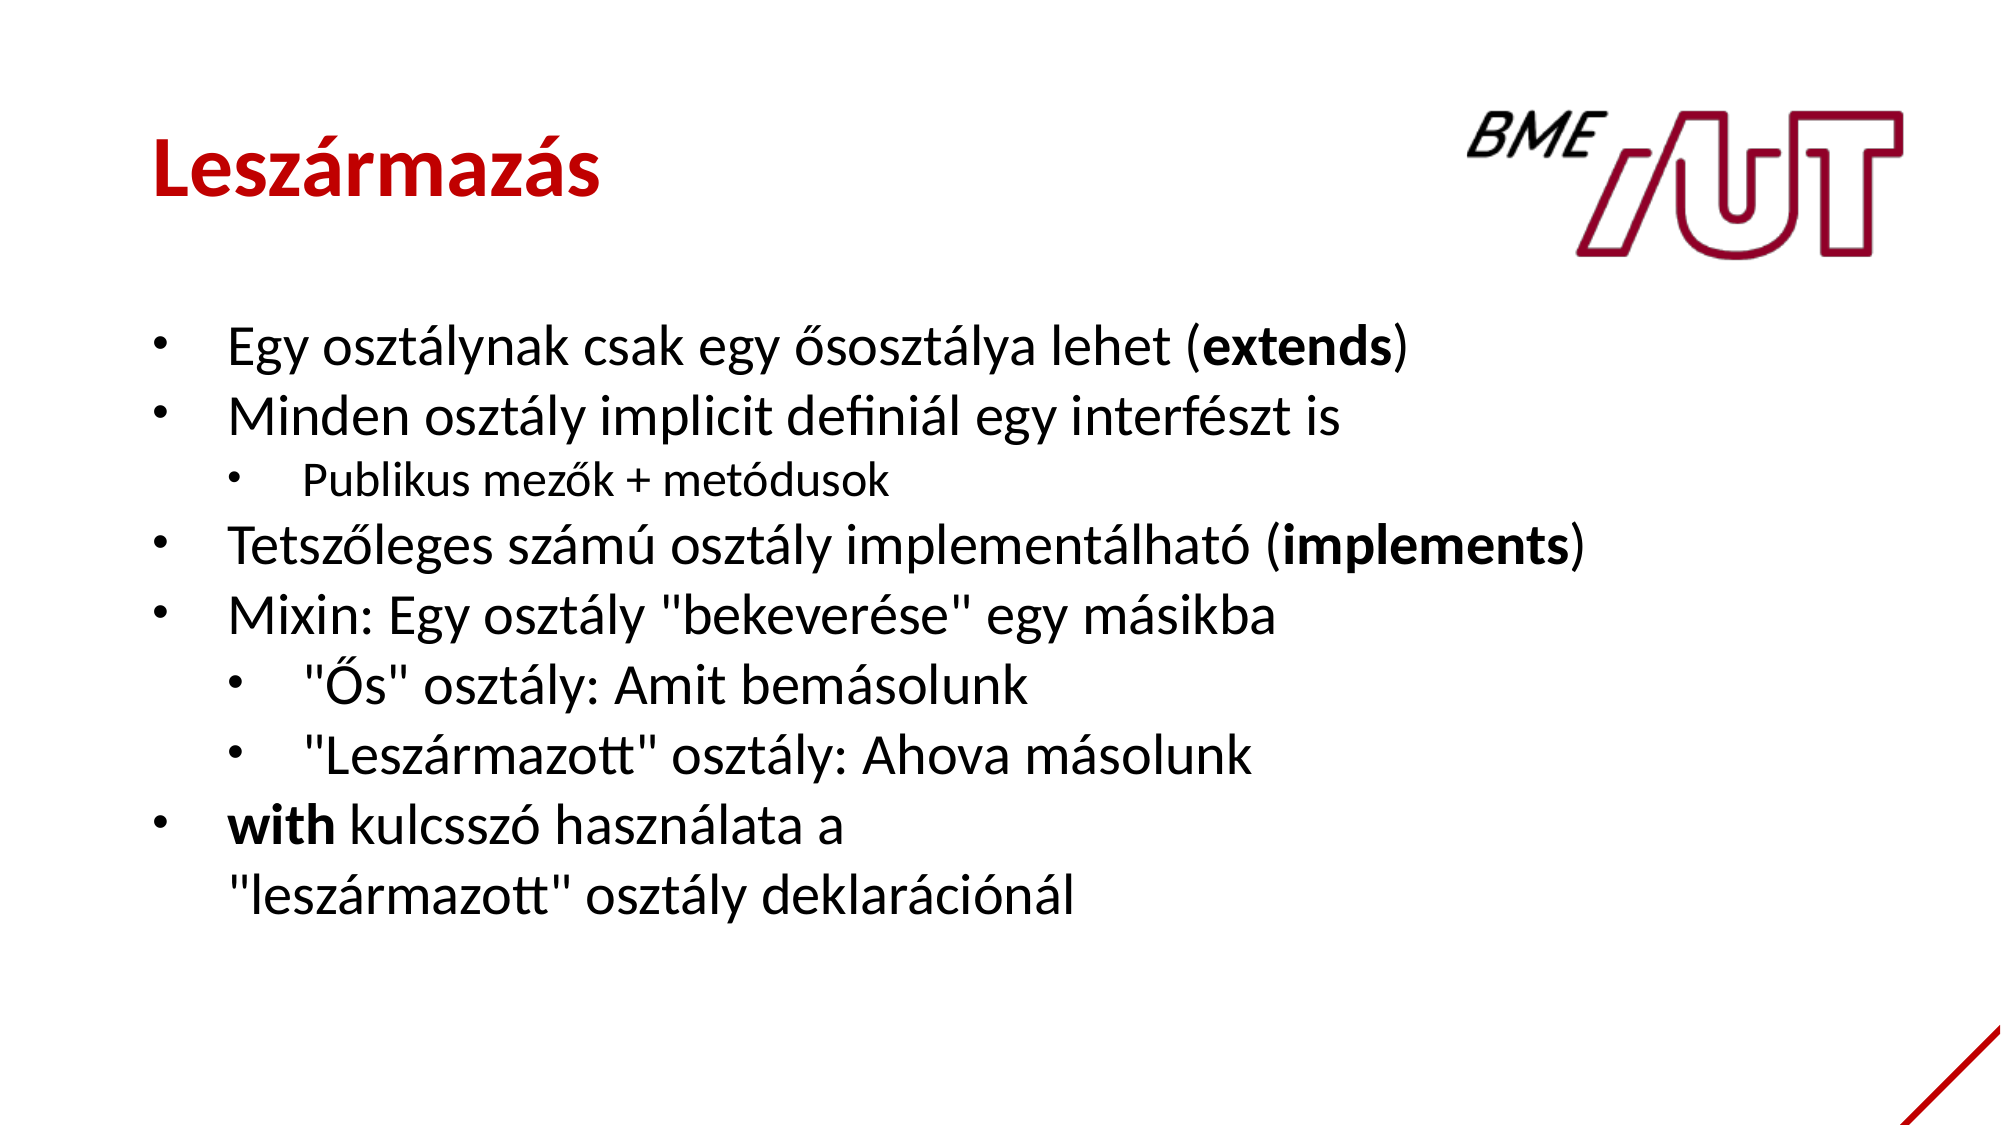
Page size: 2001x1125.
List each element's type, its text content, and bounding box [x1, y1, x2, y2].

picture [1466, 0, 1905, 406]
list Egy osztálynak csak egy ősosztálya lehet (extends) Minden osztály implicit definiál egy interfészt is Publikus mezők + metódusok Tetszőleges számú osztály implementálható (implements) Mixin: Egy osztály "bekeverése" egy másikba "Ős" osztály: Amit bemásolunk "Leszármazott" osztály: Ahova másolunk with kulcsszó használata a "leszármazott" osztály deklarációnál [137, 299, 1863, 985]
title Leszármazás [137, 59, 1863, 278]
